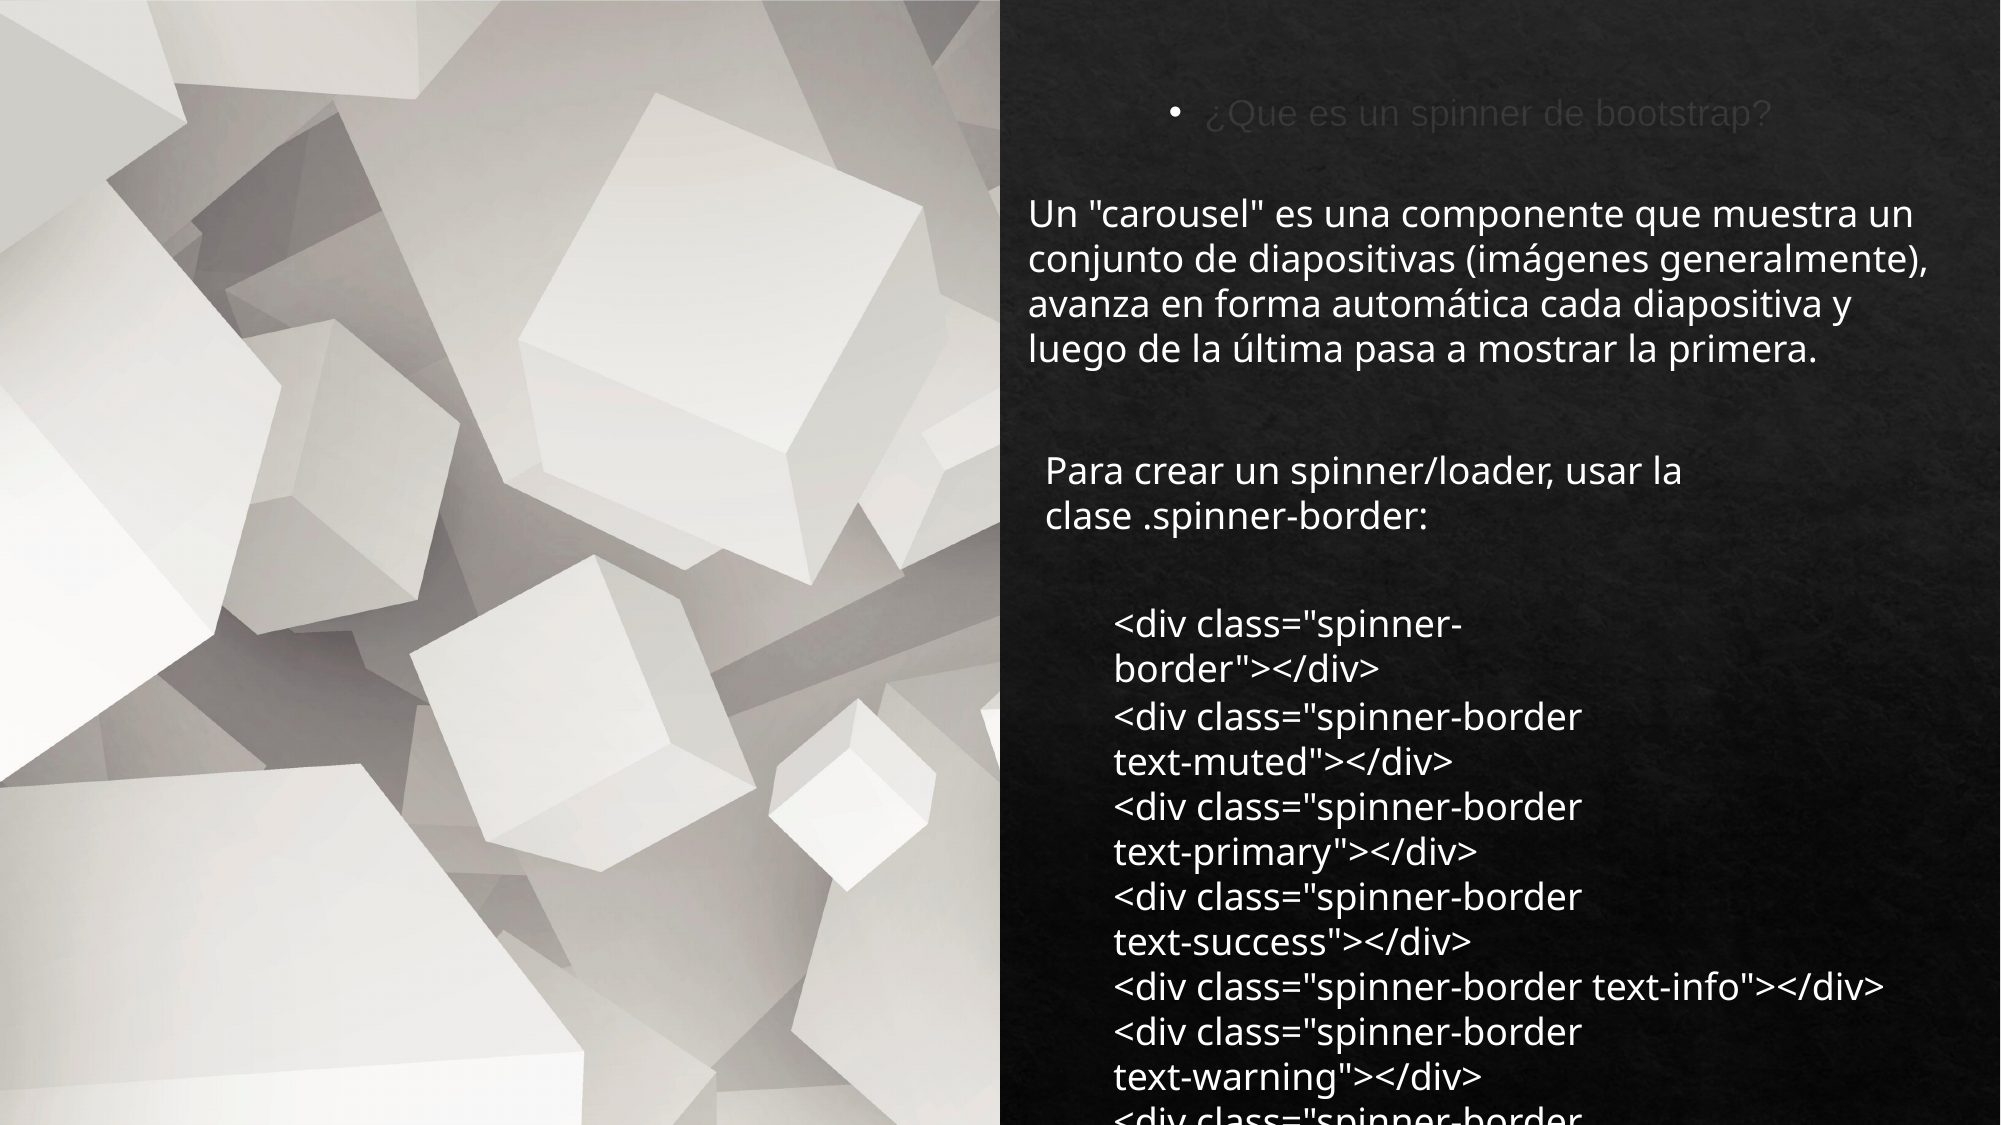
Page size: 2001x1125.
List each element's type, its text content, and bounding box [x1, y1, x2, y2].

text_box <div class="spinner-border"></div> [1098, 592, 1686, 698]
text_box Un "carousel" es una componente que muestra un conjunto de diapositivas (imágenes generalmente), avanza en forma automática cada diapositiva y luego de la última pasa a mostrar la primera. [1013, 183, 1964, 378]
title ¿Que es un spinner de bootstrap? [1052, 35, 1889, 142]
text_box <div class="spinner-border text-muted"></div> <div class="spinner-border text-primary"></div> <div class="spinner-border text-success"></div> <div class="spinner-border text-info"></div> <div class="spinner-border text-warning"></div> <div class="spinner-border text-danger"></div> <div class="spinner-border text-secondary"></div> <div class="spinner-border text-dark"></div> <div class="spinner-border text-light"></div> [1098, 685, 1936, 1125]
text_box Para crear un spinner/loader, usar la clase .spinner-border: [1030, 439, 1911, 544]
picture [0, 0, 1001, 1125]
